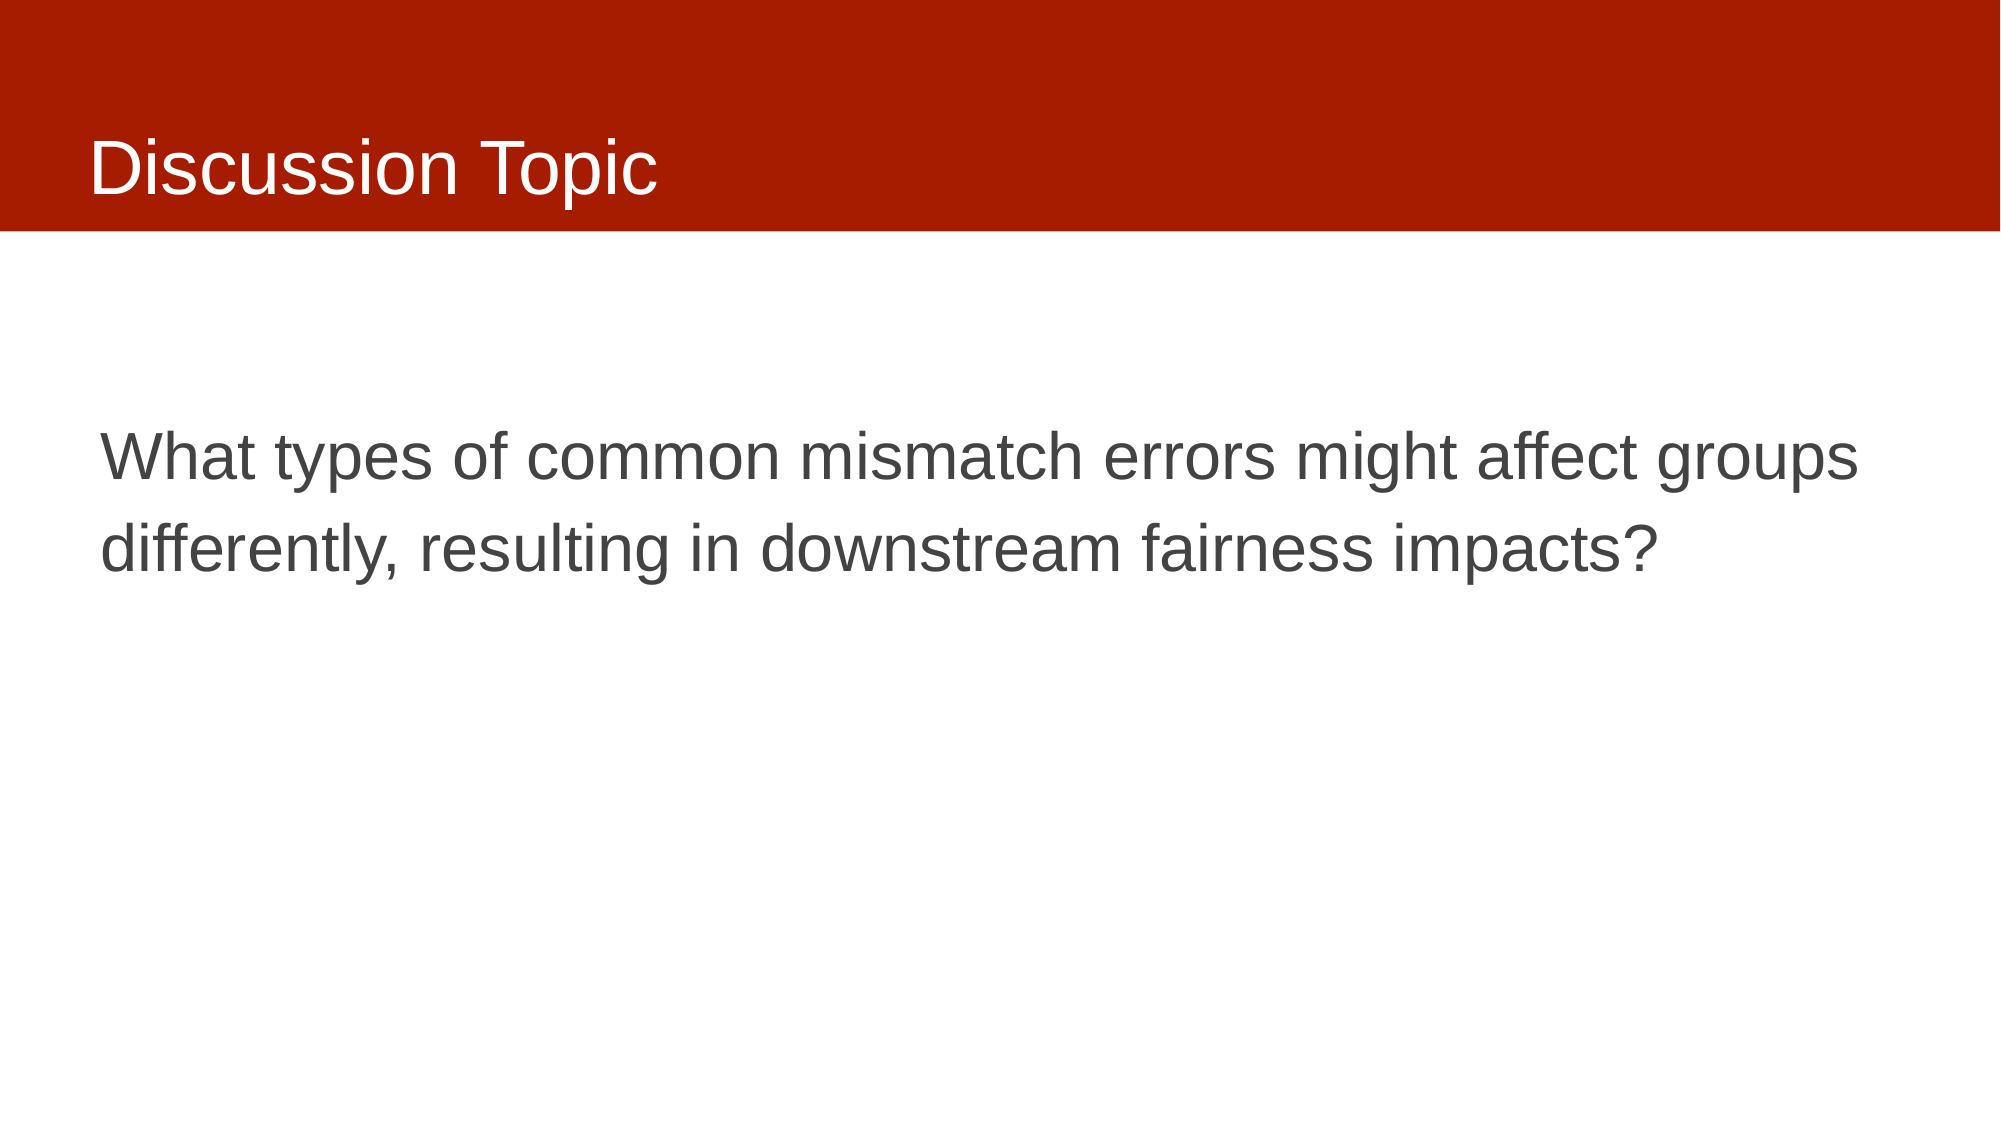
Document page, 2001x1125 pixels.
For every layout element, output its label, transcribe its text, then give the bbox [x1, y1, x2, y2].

list What types of common mismatch errors might affect groups differently, resulting in downstream fairness impacts? [68, 252, 1932, 1000]
title Discussion Topic [68, 97, 1932, 223]
